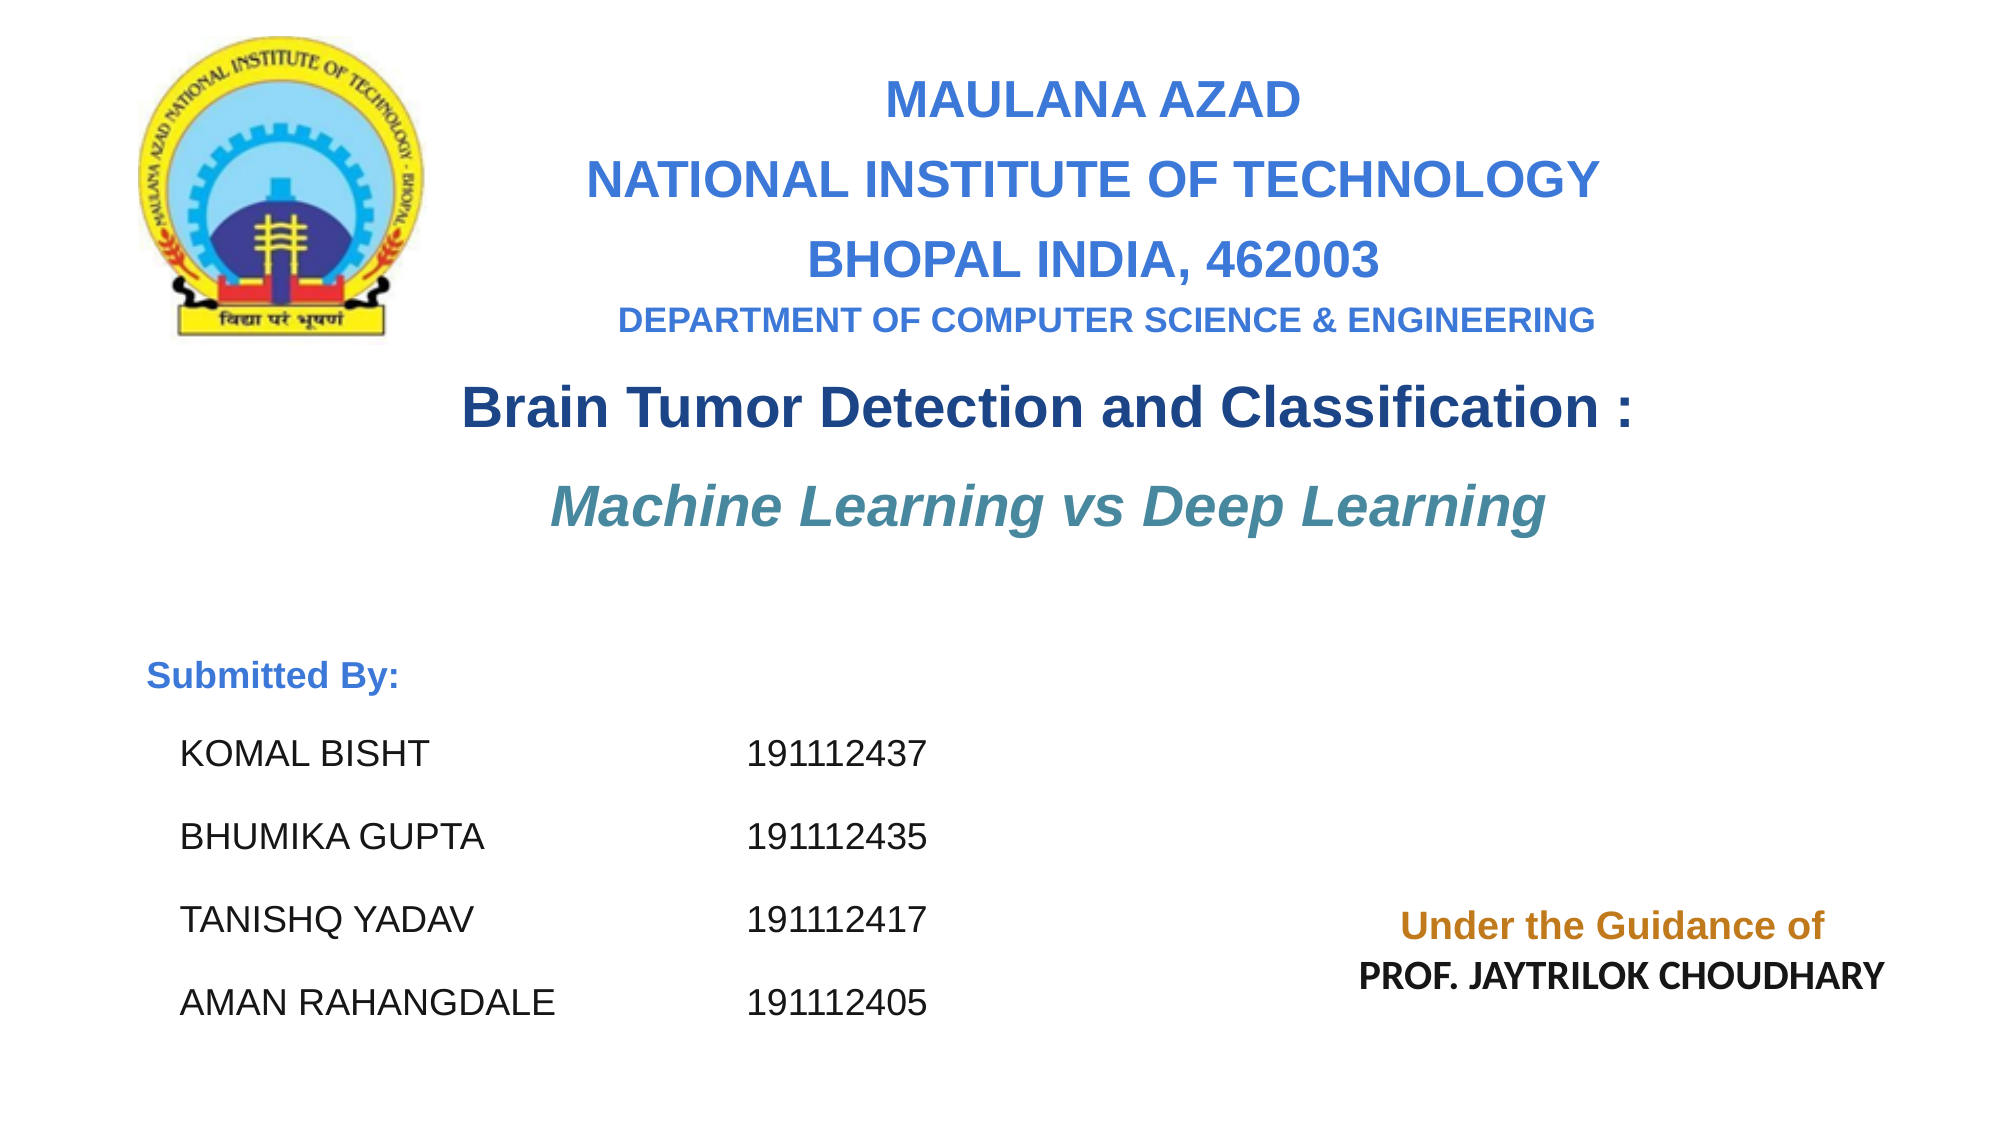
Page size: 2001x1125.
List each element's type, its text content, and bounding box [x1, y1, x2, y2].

table_cell 191112405 [681, 974, 993, 1056]
table_cell 191112435 [681, 808, 993, 891]
picture [138, 35, 427, 345]
table_cell 191112417 [681, 891, 993, 974]
table_cell AMAN RAHANGDALE [165, 974, 681, 1056]
text_box Under the Guidance of PROF. JAYTRILOK CHOUDHARY [1293, 873, 1951, 1079]
text_box MAULANA AZAD NATIONAL INSTITUTE OF TECHNOLOGY BHOPAL INDIA, 462003 [429, 36, 1799, 270]
table_cell TANISHQ YADAV [165, 891, 681, 974]
table_cell BHUMIKA GUPTA [165, 808, 681, 891]
text_box DEPARTMENT OF COMPUTER SCIENCE & ENGINEERING Brain Tumor Detection and Classification : Machine Learning vs Deep Learning [164, 270, 1951, 610]
text_box Submitted By: [99, 629, 466, 757]
table_header 191112437 [681, 725, 993, 808]
table_header KOMAL BISHT [165, 725, 681, 808]
